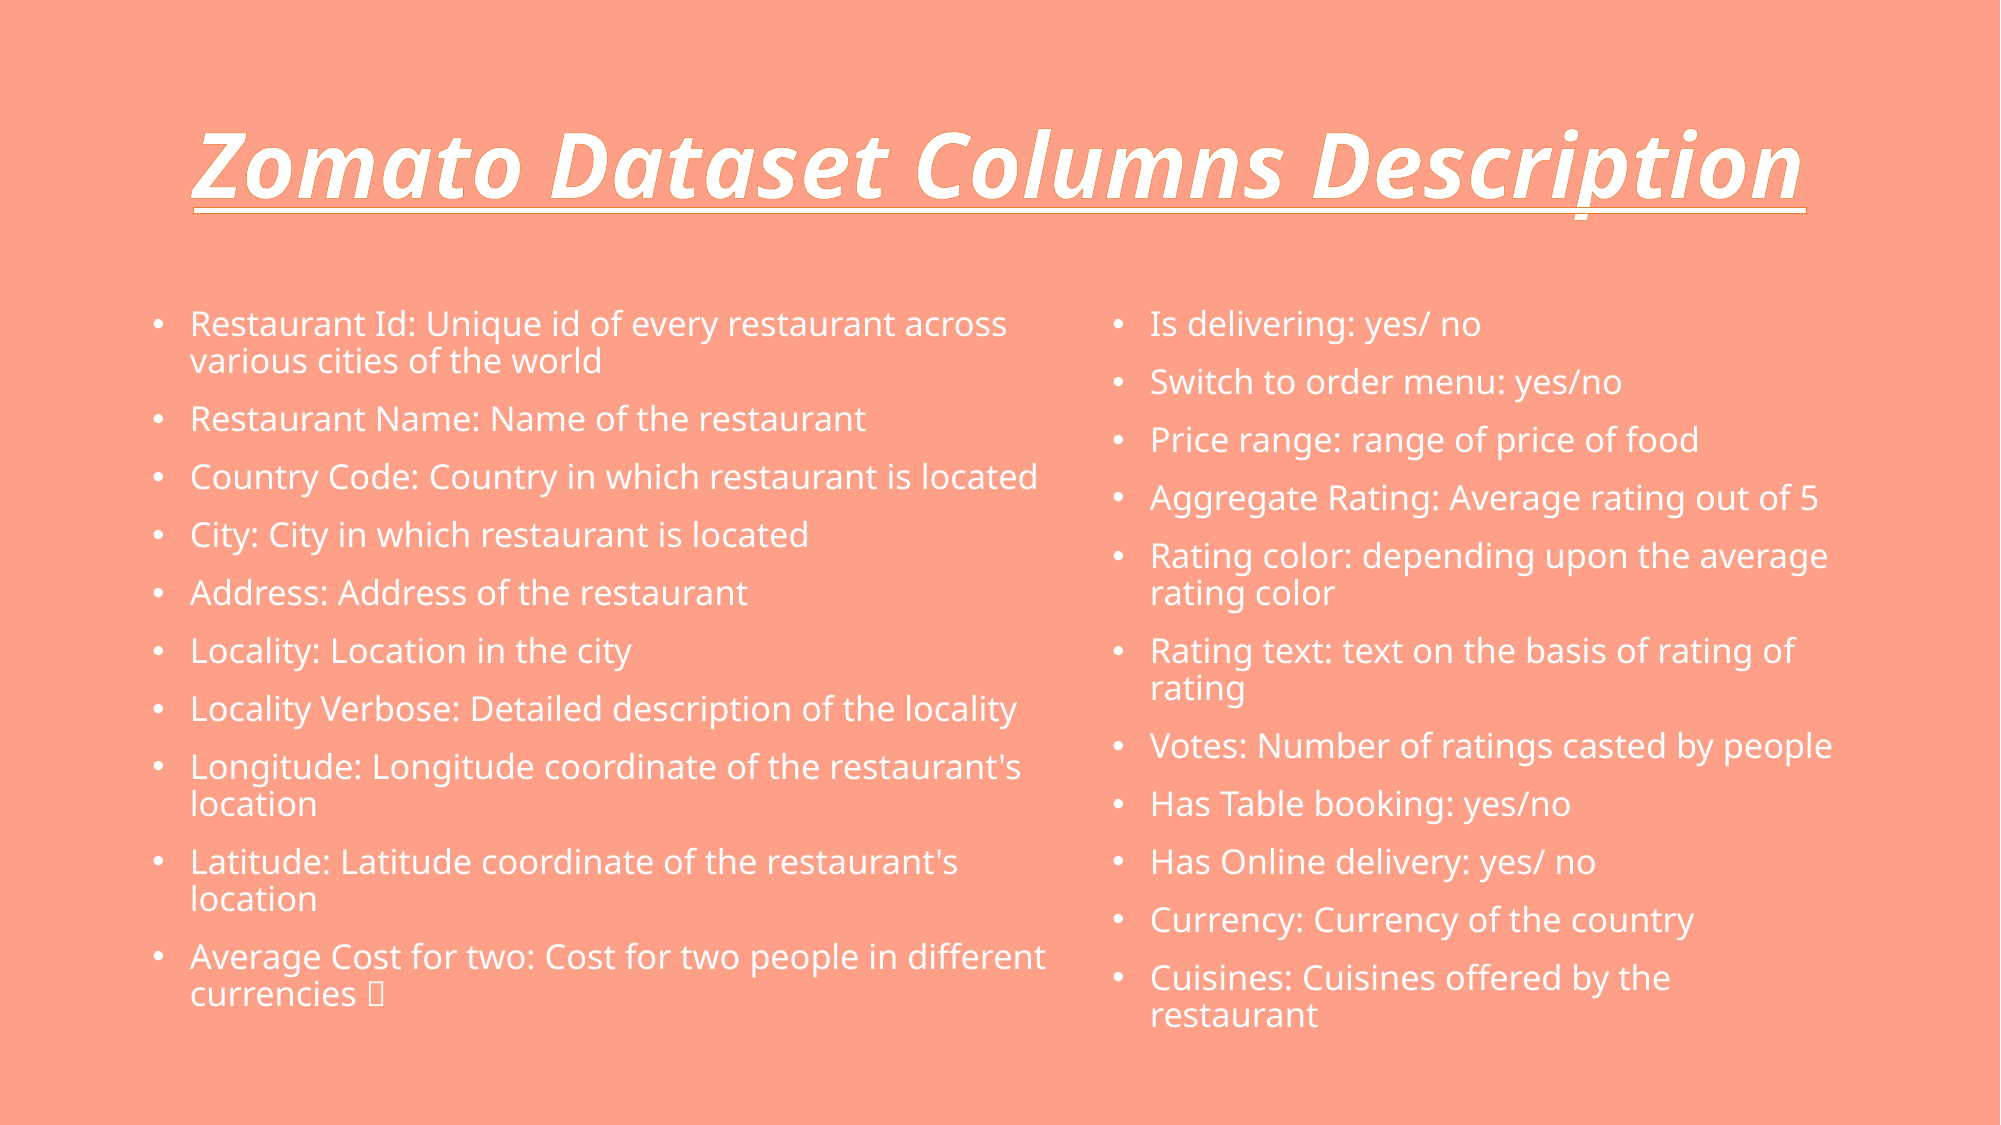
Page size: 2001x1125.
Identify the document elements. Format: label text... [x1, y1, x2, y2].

title Zomato Dataset Columns Description [137, 59, 1863, 278]
text_box Is delivering: yes/ no Switch to order menu: yes/no Price range: range of price of food Aggregate Rating: Average rating out of 5 Rating color: depending upon the average rating color Rating text: text on the basis of rating of rating Votes: Number of ratings casted by people Has Table booking: yes/no Has Online delivery: yes/ no Currency: Currency of the country Cuisines: Cuisines offered by the restaurant [1097, 299, 1863, 1014]
list Restaurant Id: Unique id of every restaurant across various cities of the world Restaurant Name: Name of the restaurant Country Code: Country in which restaurant is located City: City in which restaurant is located Address: Address of the restaurant Locality: Location in the city Locality Verbose: Detailed description of the locality Longitude: Longitude coordinate of the restaurant's location Latitude: Latitude coordinate of the restaurant's location Average Cost for two: Cost for two people in different currencies 👫 [137, 299, 1097, 1014]
